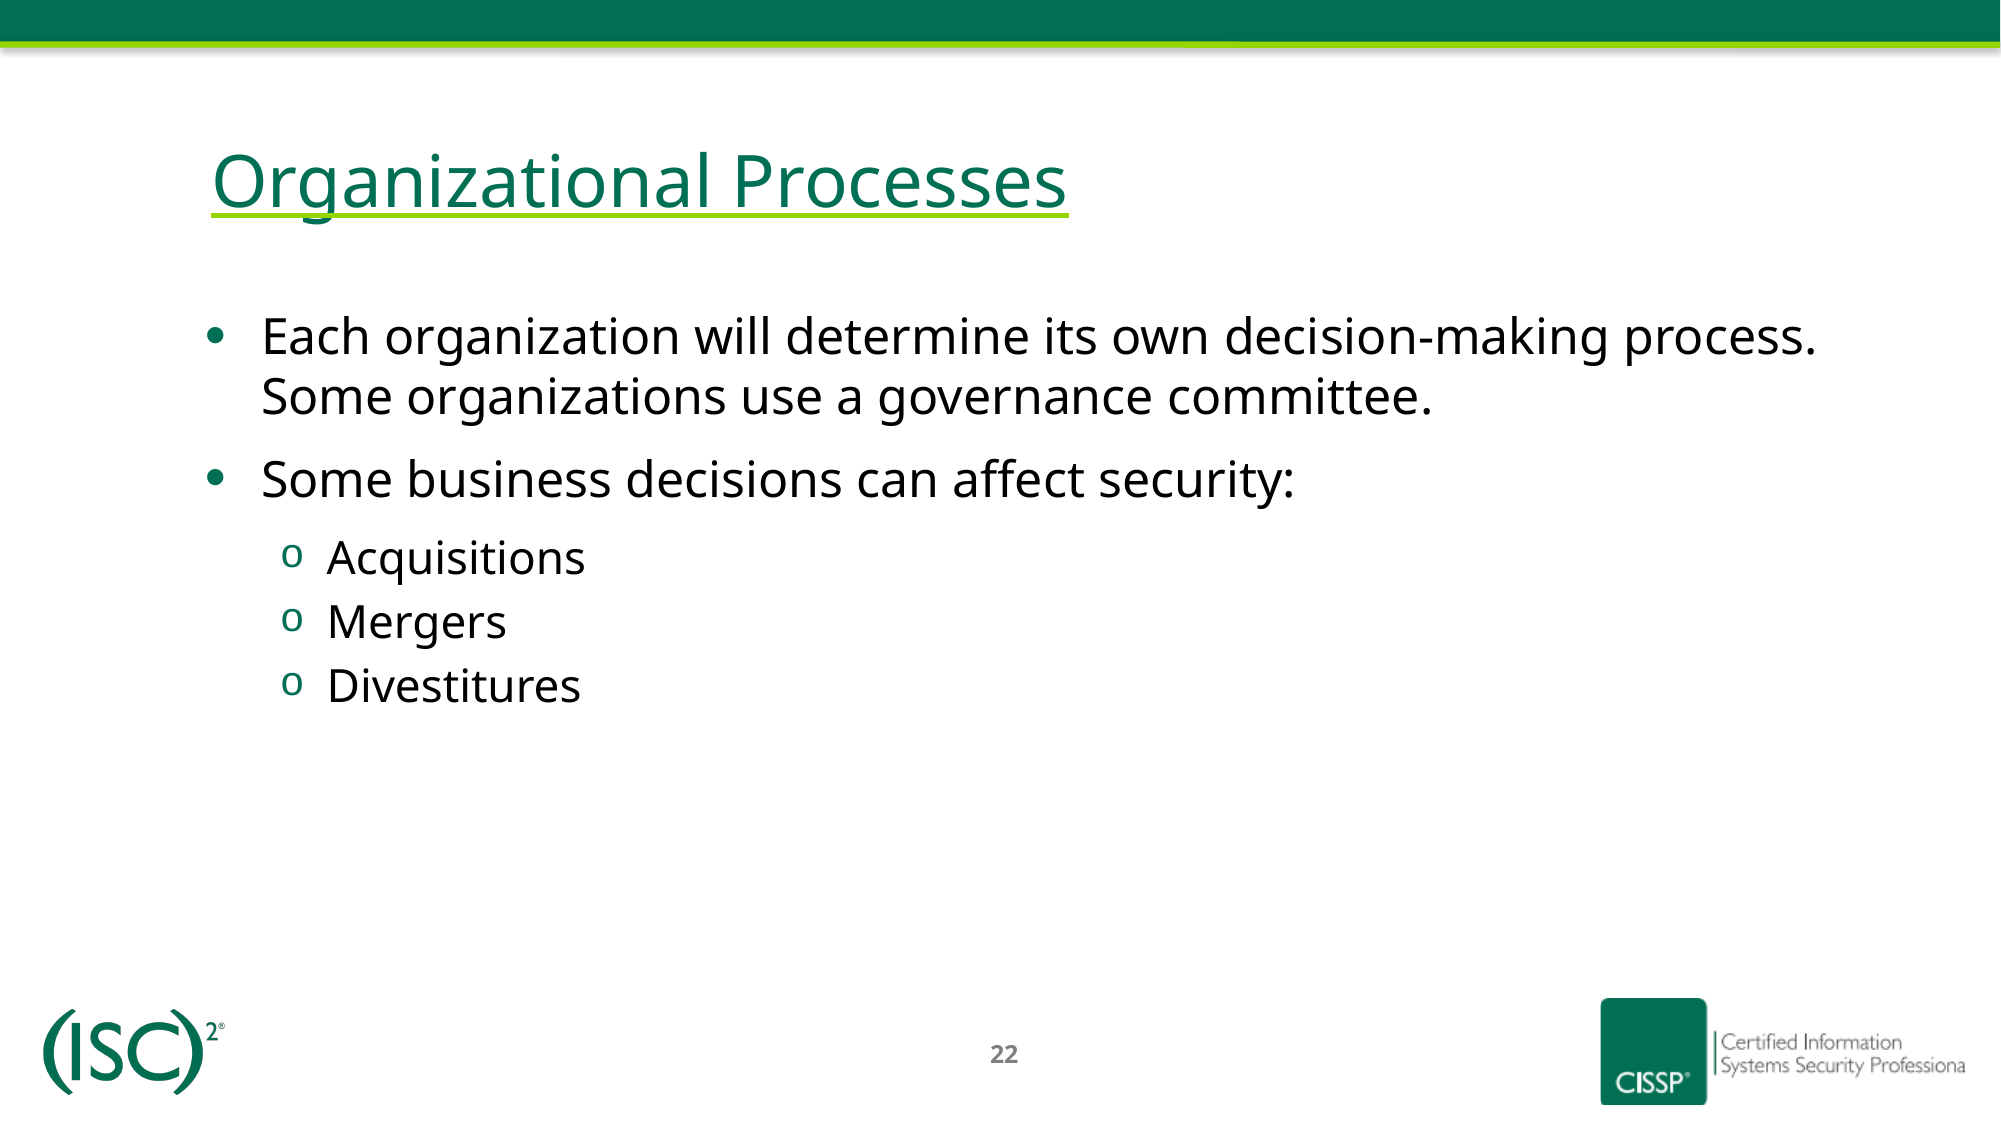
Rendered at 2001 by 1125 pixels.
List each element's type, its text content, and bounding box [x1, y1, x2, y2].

title Organizational Processes [196, 91, 1618, 280]
picture [40, 1005, 228, 1099]
list Each organization will determine its own decision-making process. Some organizations use a governance committee. Some business decisions can affect security: Acquisitions Mergers Divestitures [189, 297, 1944, 961]
